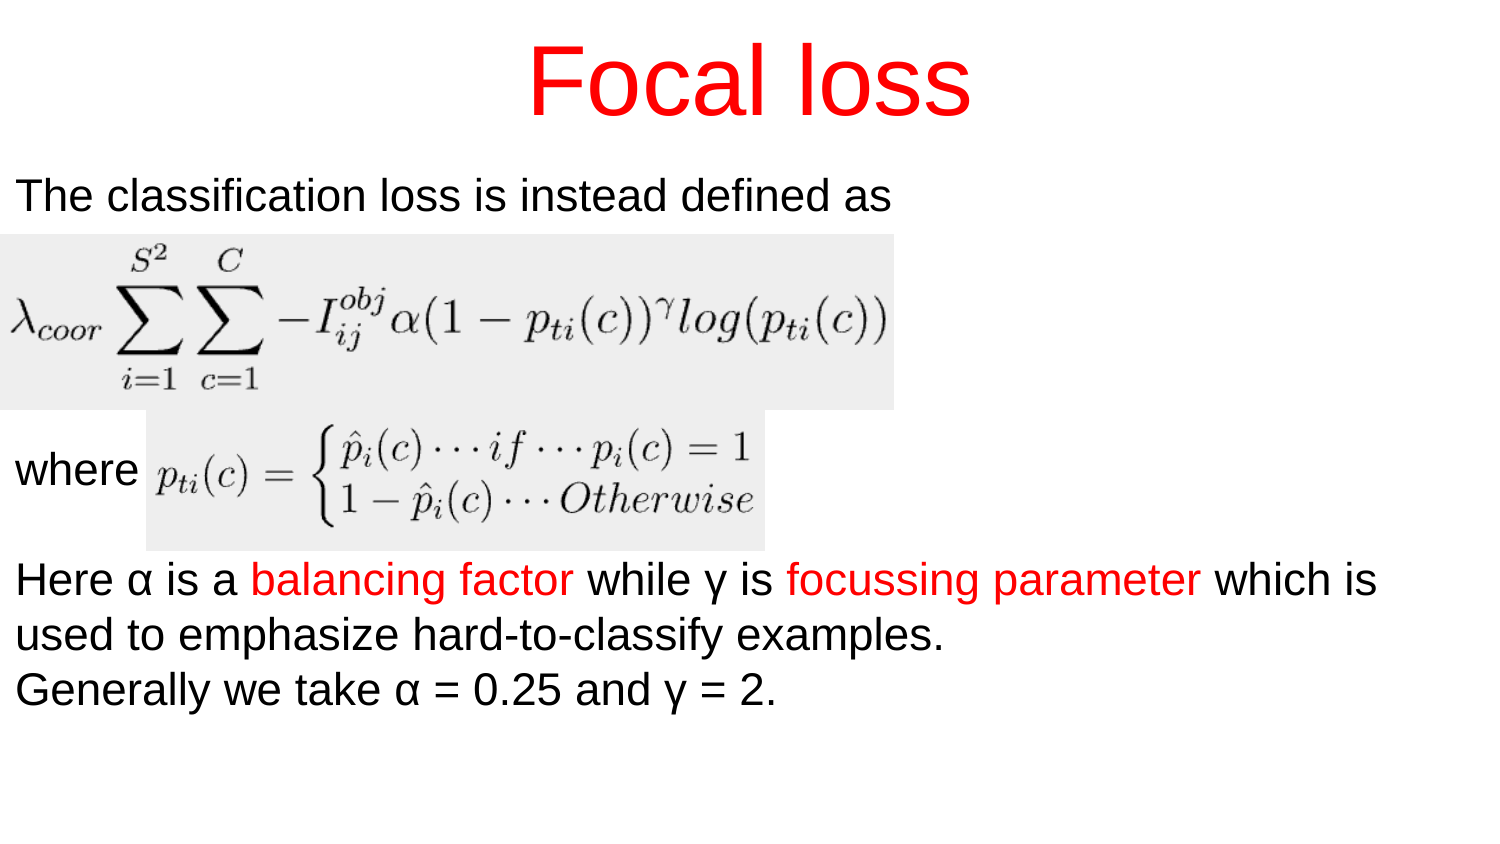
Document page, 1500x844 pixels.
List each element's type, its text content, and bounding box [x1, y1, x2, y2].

picture [0, 234, 894, 552]
title Focal loss [51, 0, 1449, 150]
subtitle The classification loss is instead defined as where Here α is a balancing factor while γ is focussing parameter which is used to emphasize hard-to-classify examples. Generally we take α = 0.25 and γ = 2. [0, 150, 1500, 844]
